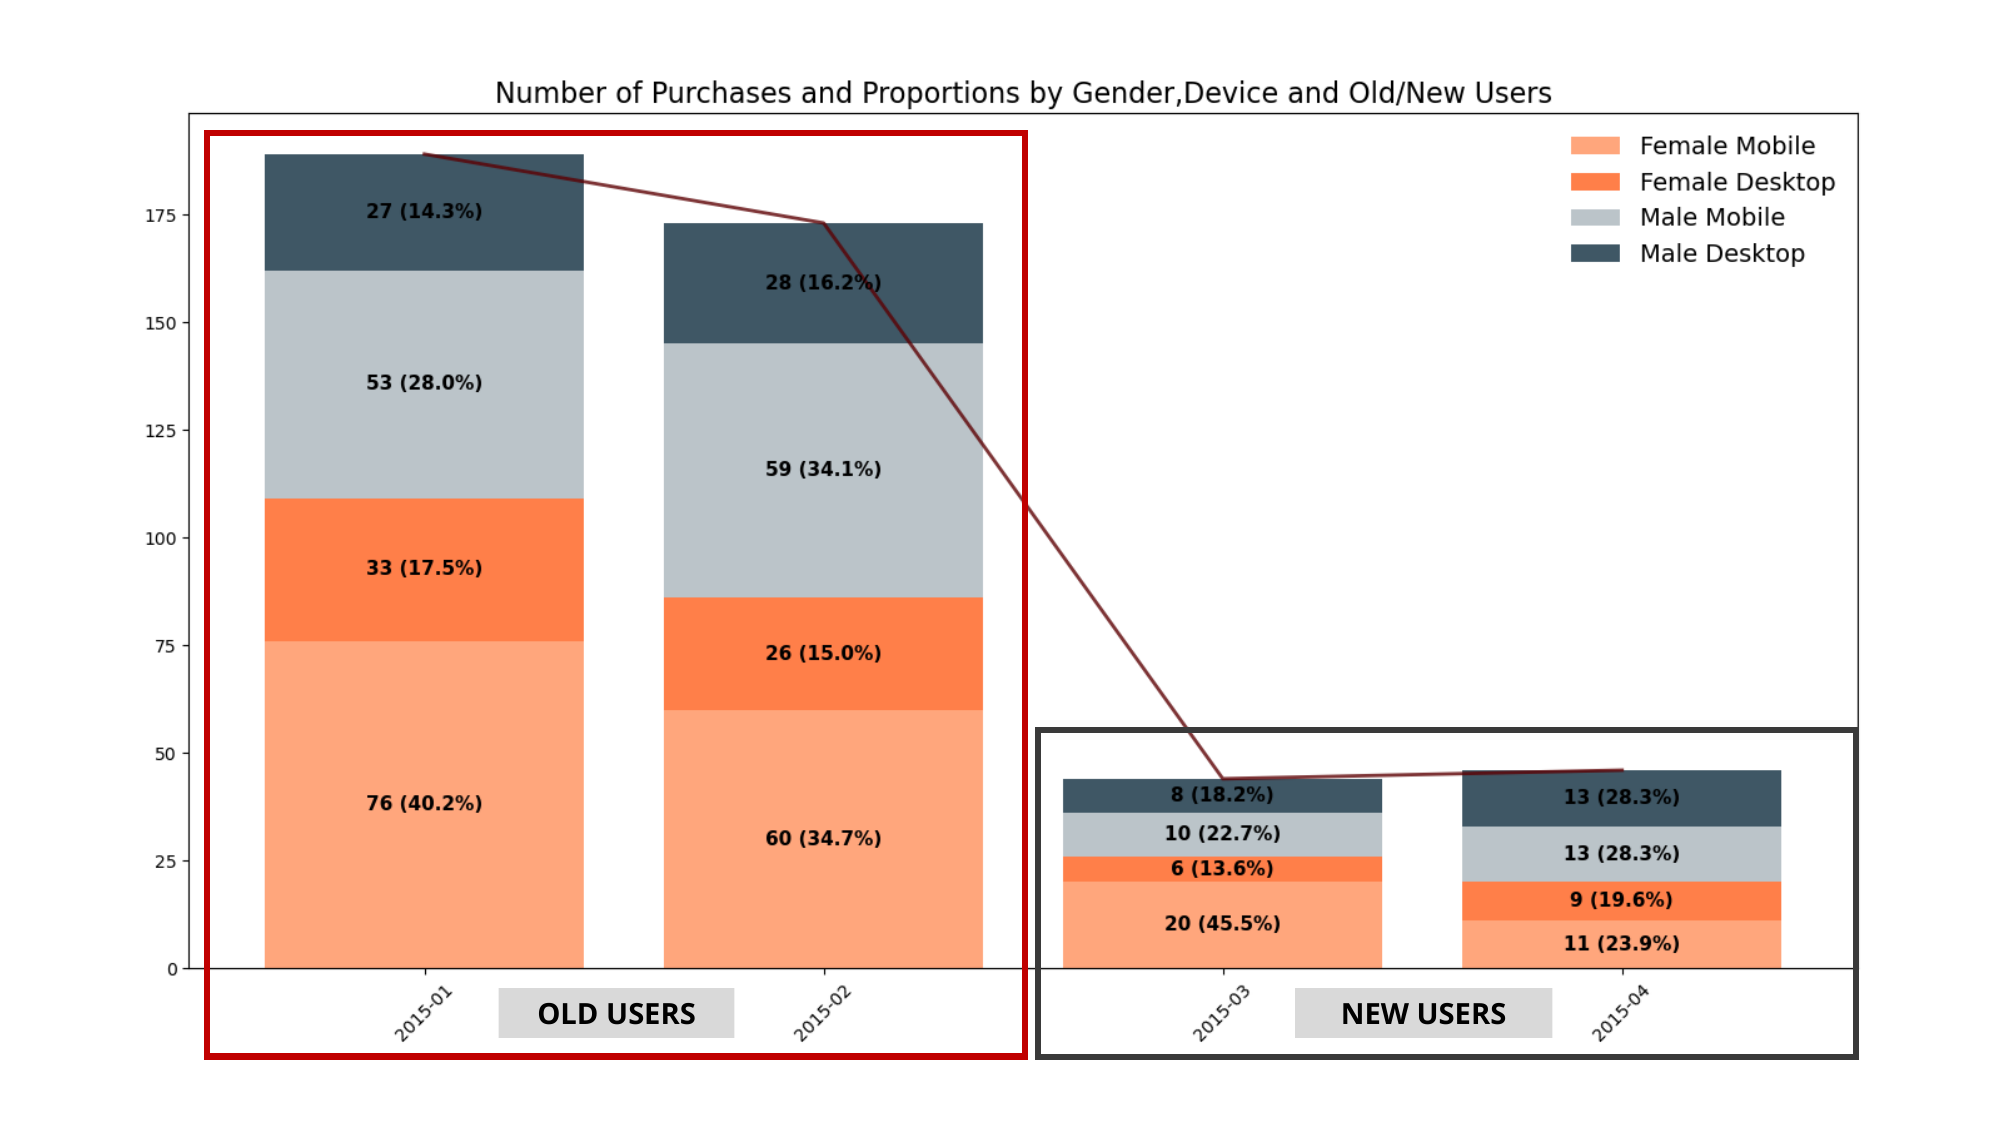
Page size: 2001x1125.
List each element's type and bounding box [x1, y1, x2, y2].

picture [130, 67, 1870, 1058]
